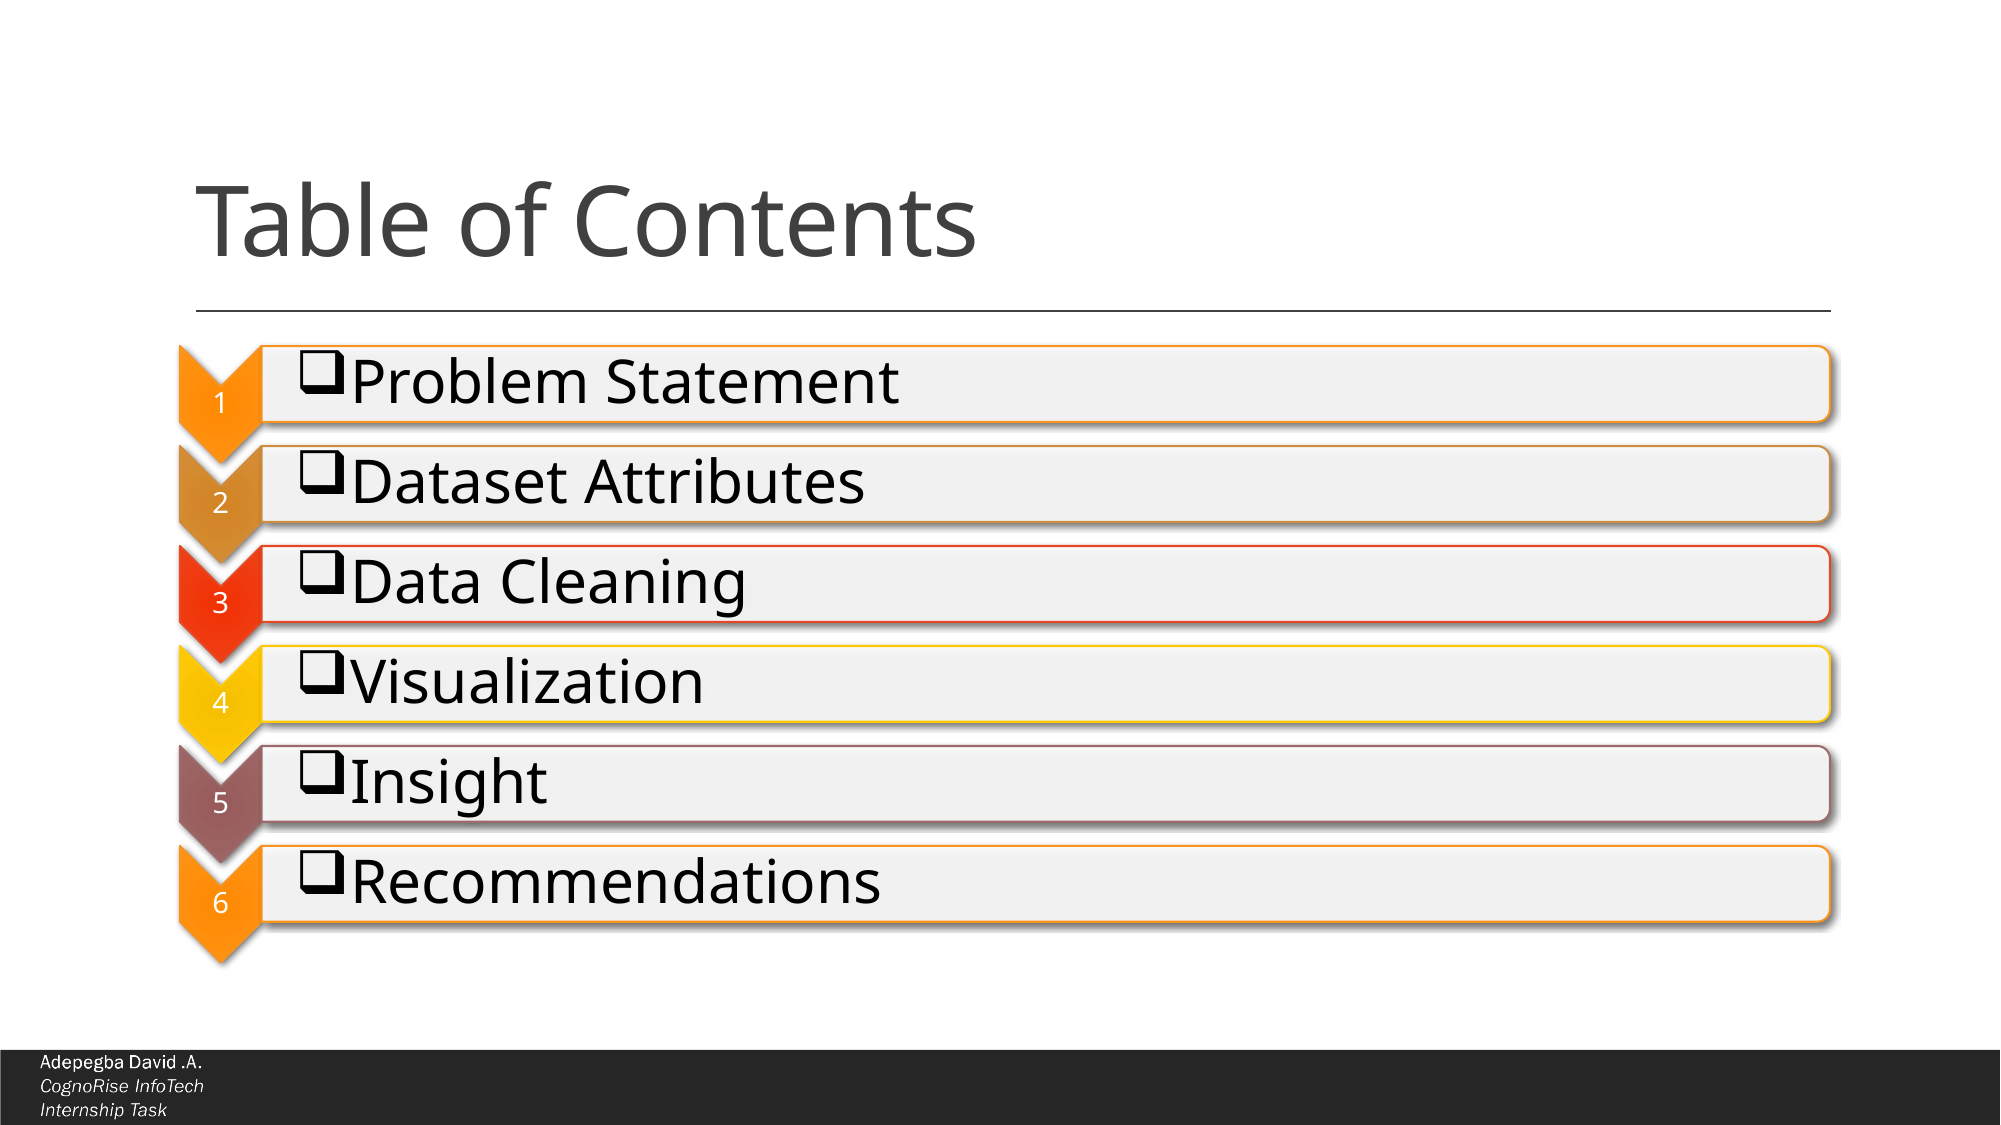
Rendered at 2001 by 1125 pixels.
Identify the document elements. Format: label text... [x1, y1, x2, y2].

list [179, 345, 1831, 964]
picture [28, 1042, 216, 1125]
title Table of Contents [180, 47, 1830, 285]
